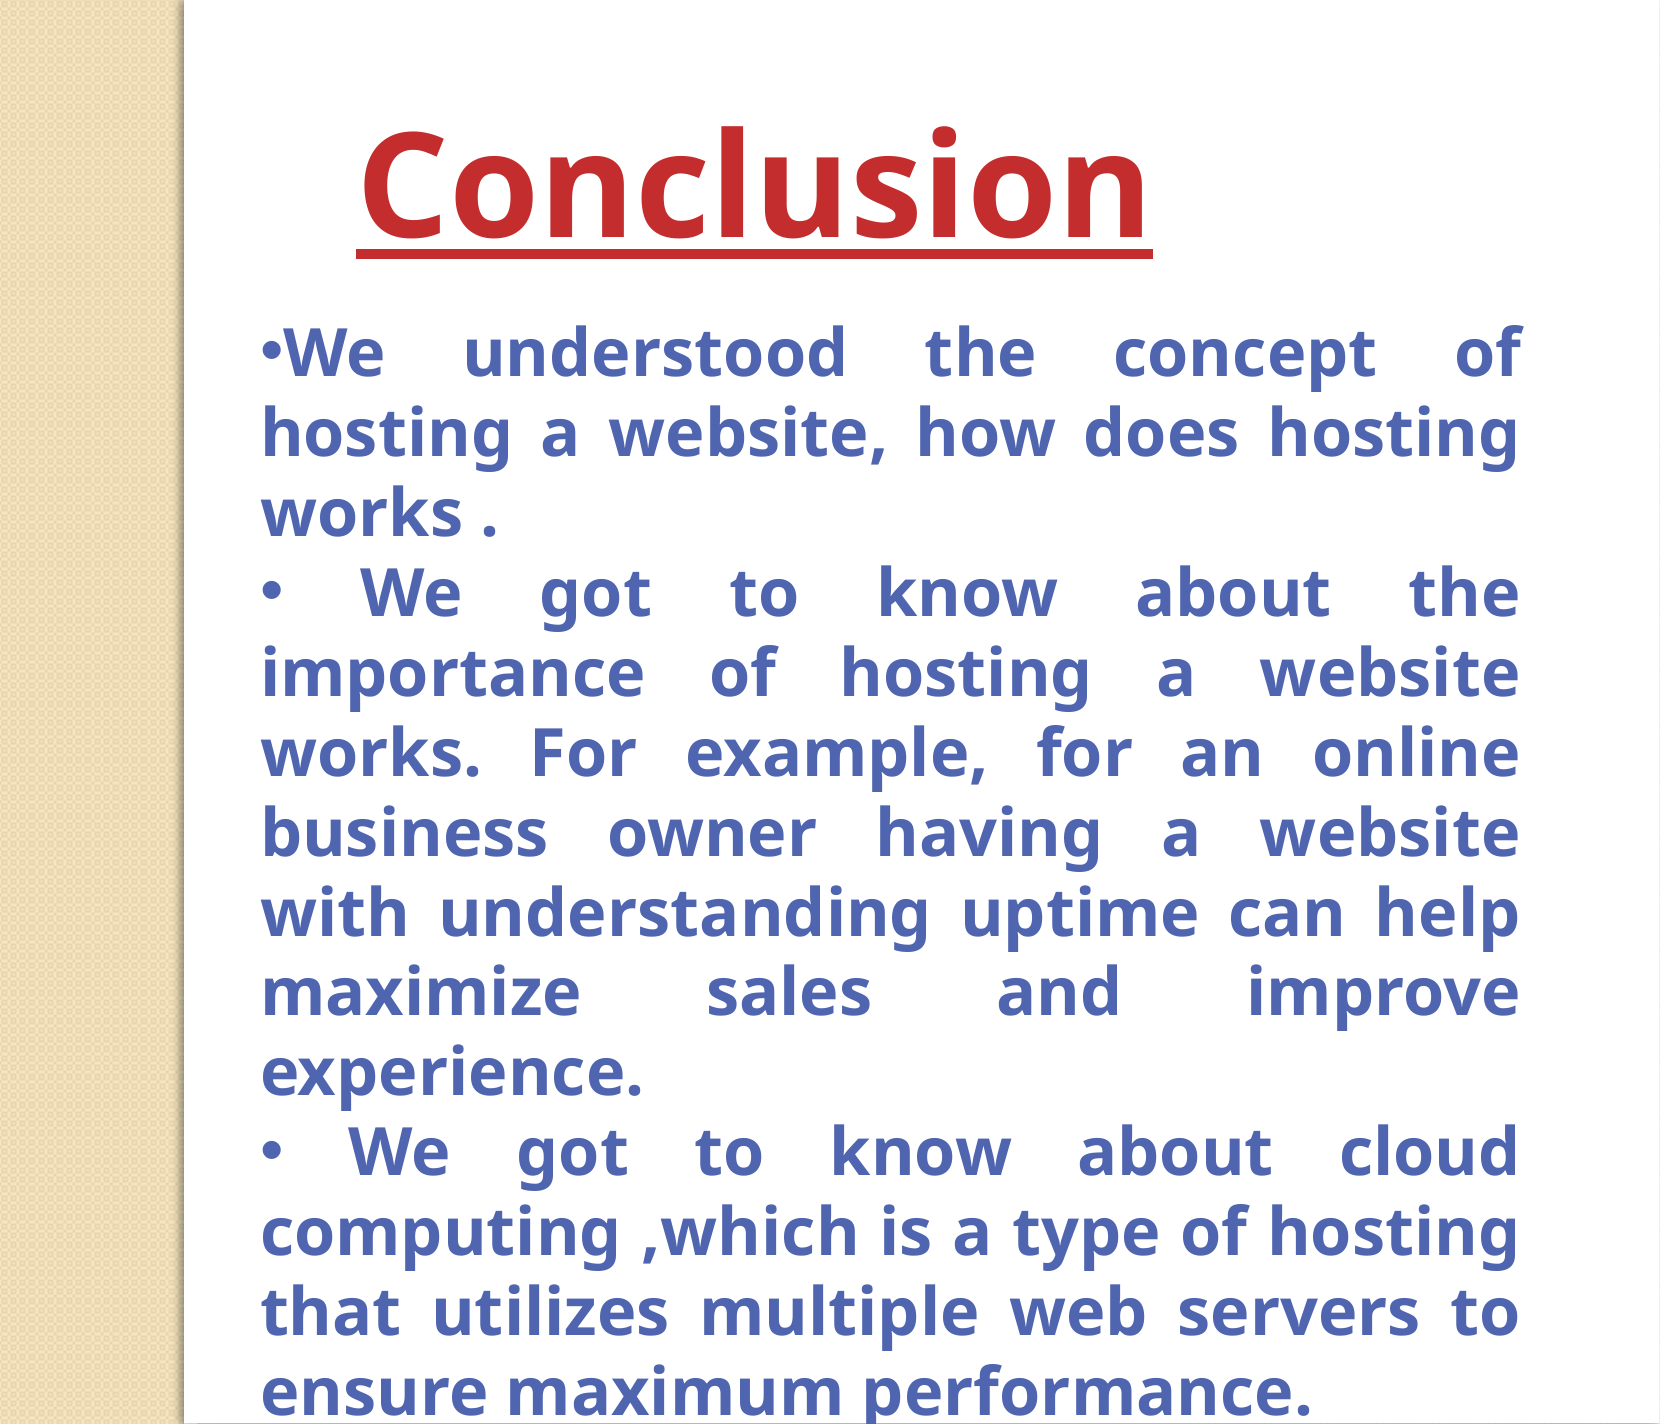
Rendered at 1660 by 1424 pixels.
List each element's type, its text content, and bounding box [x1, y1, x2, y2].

text_box We understood the concept of hosting a website, how does hosting works . We got to know about the importance of hosting a website works. For example, for an online business owner having a website with understanding uptime can help maximize sales and improve experience. We got to know about cloud computing ,which is a type of hosting that utilizes multiple web servers to ensure maximum performance. [243, 301, 1538, 1424]
text_box Conclusion [340, 83, 1170, 275]
